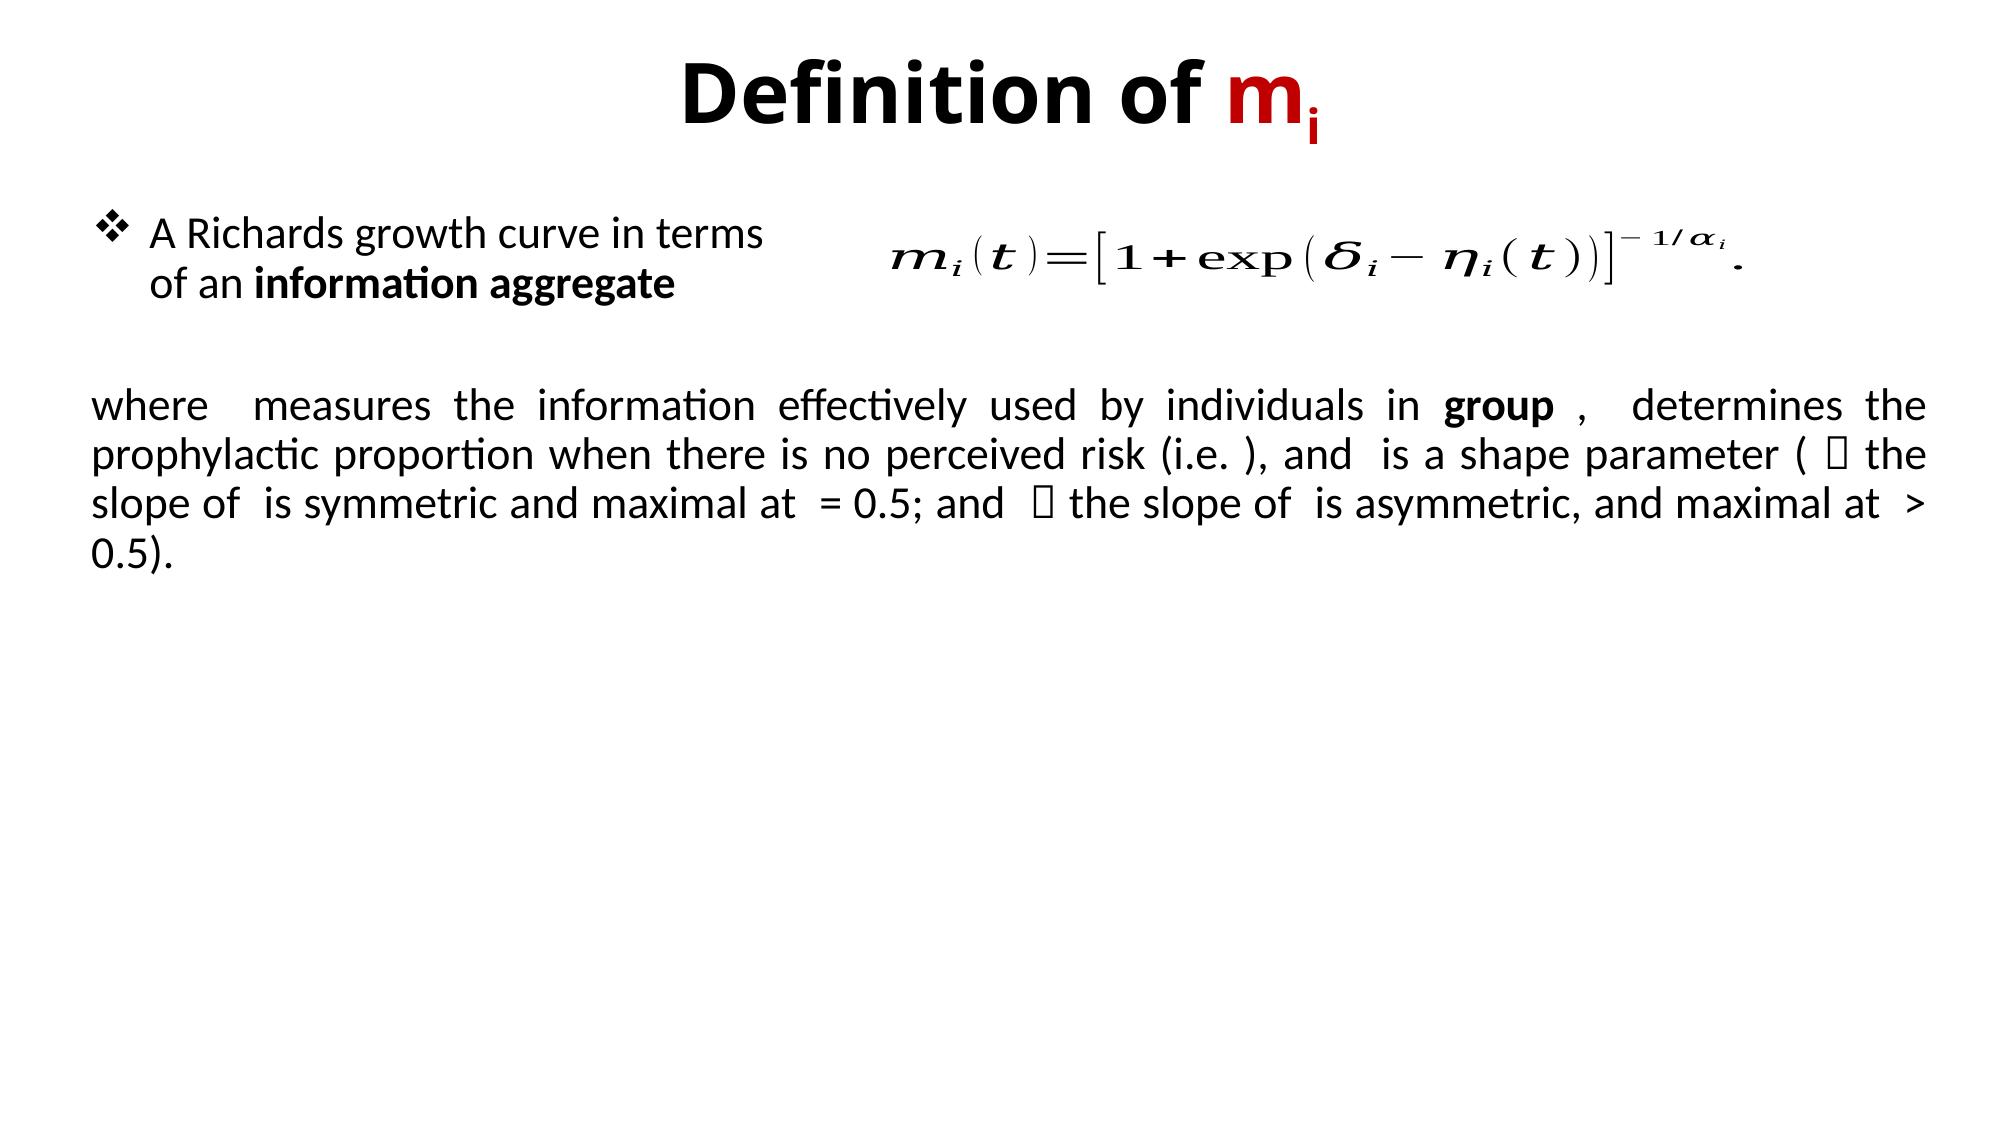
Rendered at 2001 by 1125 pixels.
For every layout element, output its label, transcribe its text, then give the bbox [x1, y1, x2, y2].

text_box Definition of mi [137, 33, 1863, 152]
